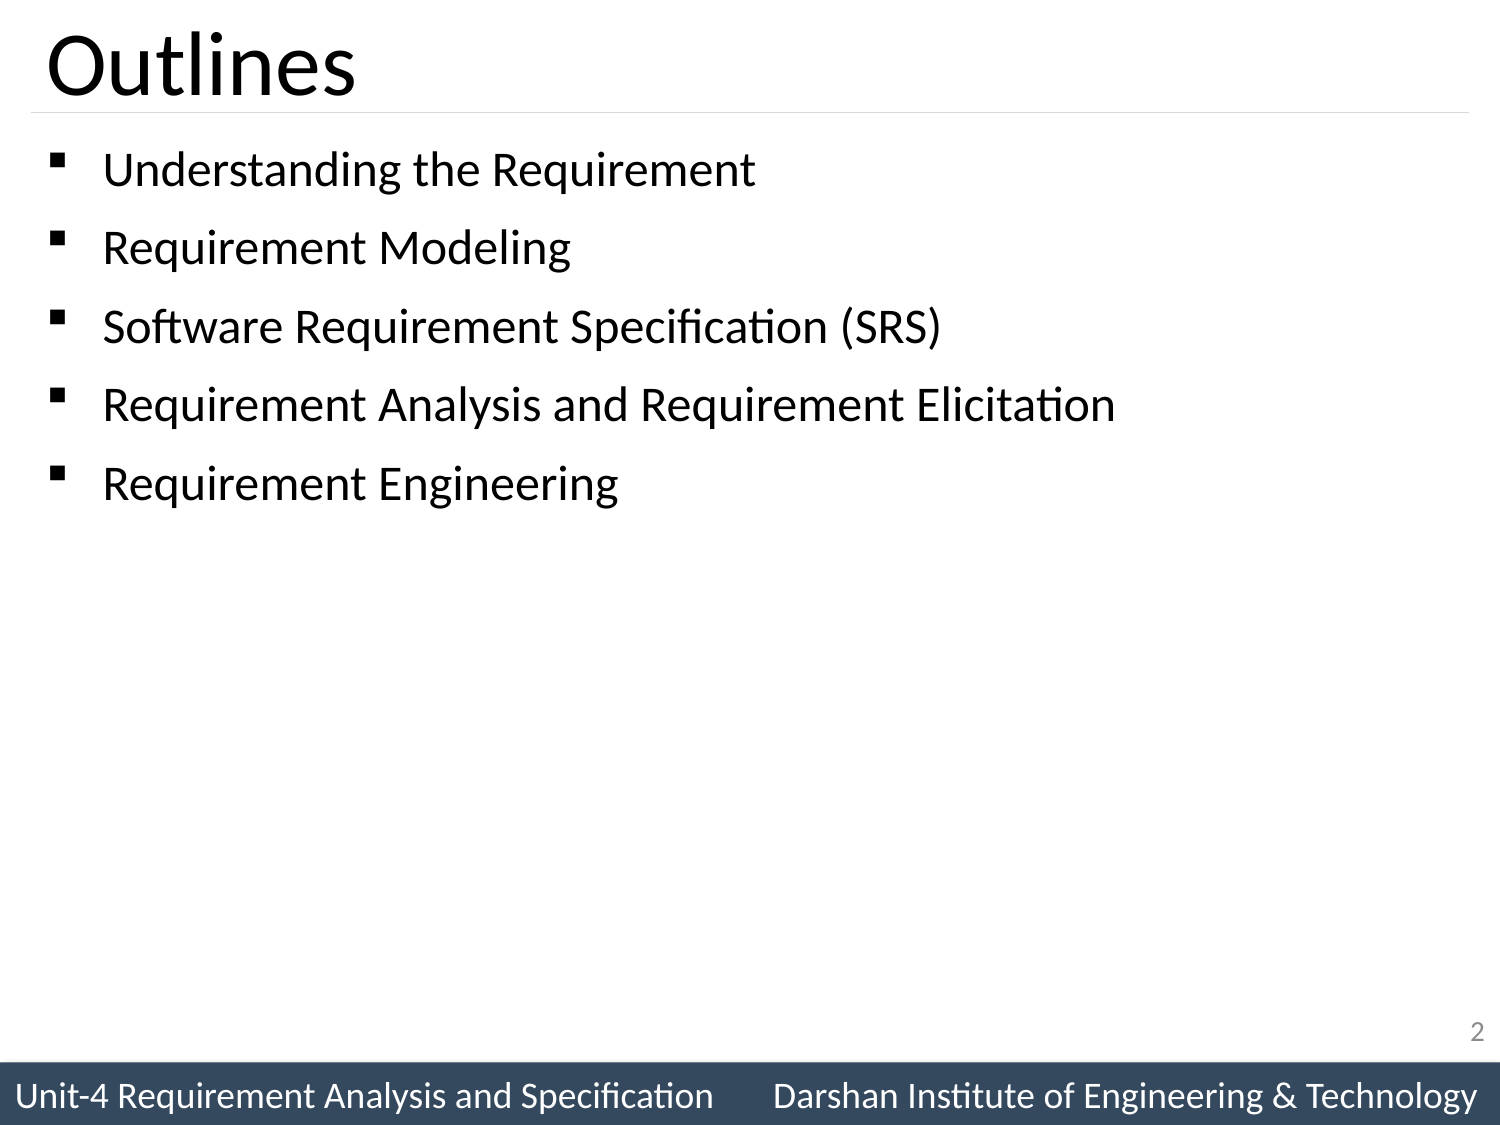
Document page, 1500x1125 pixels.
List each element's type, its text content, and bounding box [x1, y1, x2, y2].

slide_number 2 [1149, 999, 1500, 1060]
title Outlines [31, 0, 1469, 120]
list Understanding the Requirement Requirement Modeling Software Requirement Specification (SRS) Requirement Analysis and Requirement Elicitation Requirement Engineering [31, 120, 1469, 1046]
